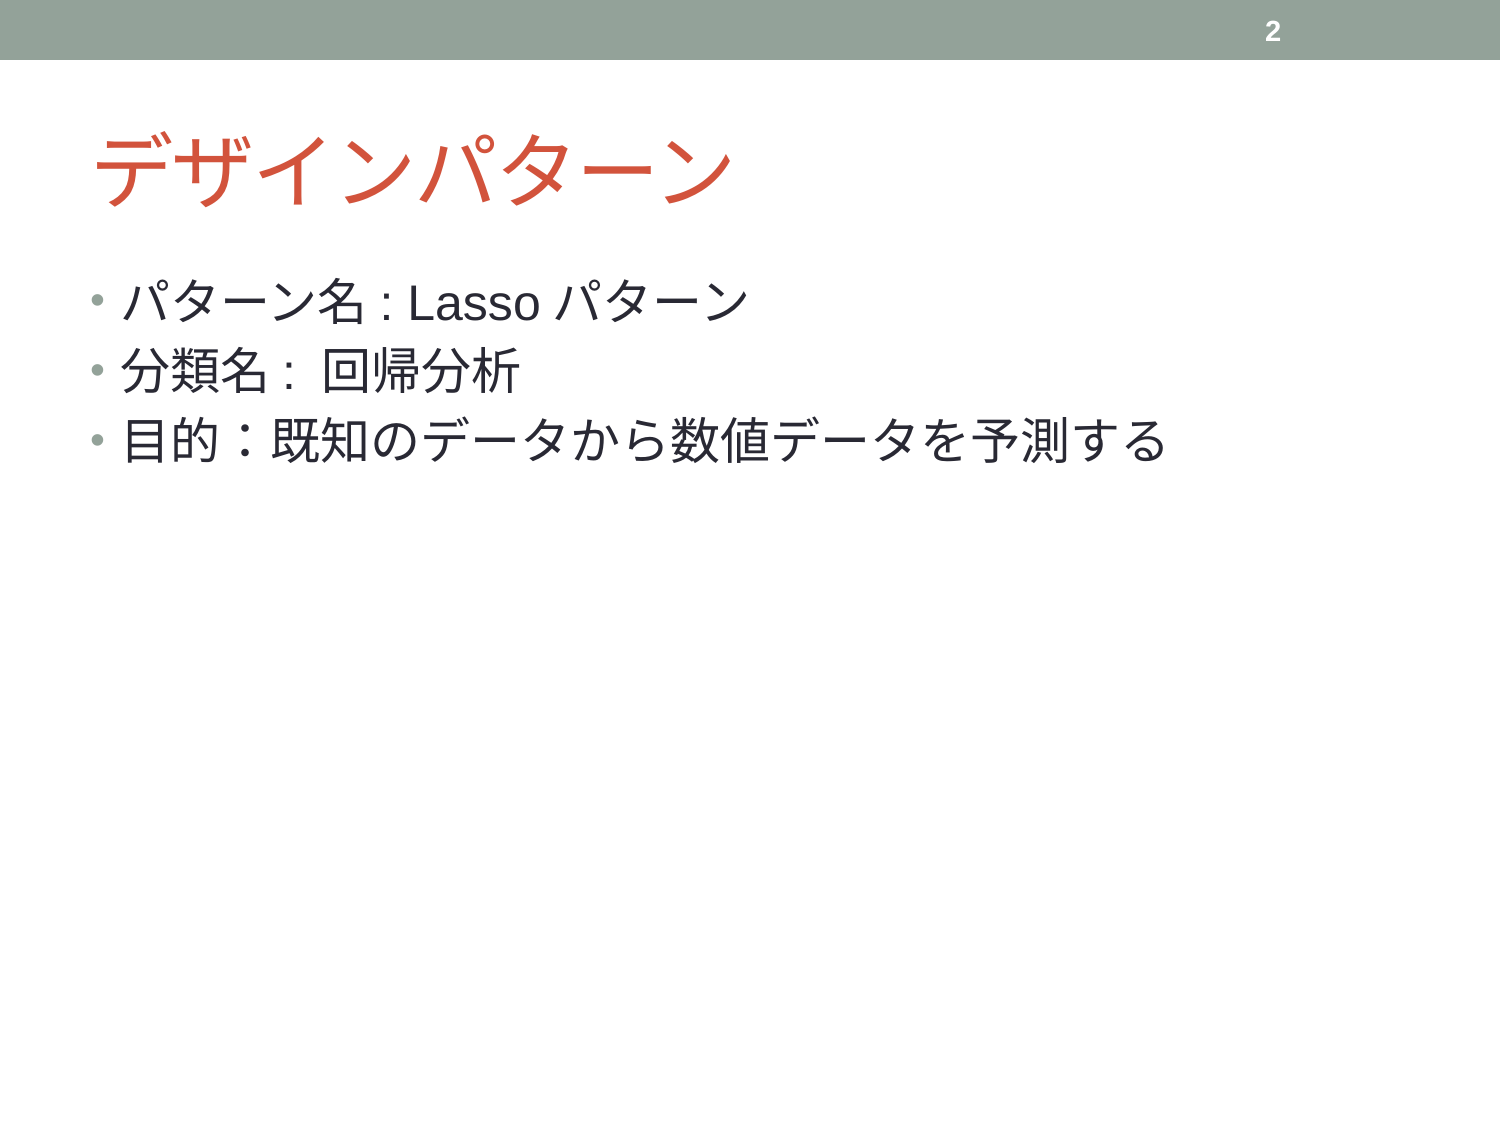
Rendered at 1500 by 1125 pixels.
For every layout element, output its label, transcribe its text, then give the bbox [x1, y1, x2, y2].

slide_number 2 [1250, 3, 1425, 57]
title デザインパターン [75, 87, 1425, 250]
list パターン名: Lassoパターン 分類名: 回帰分析 目的：既知のデータから数値データを予測する [75, 262, 1425, 1063]
